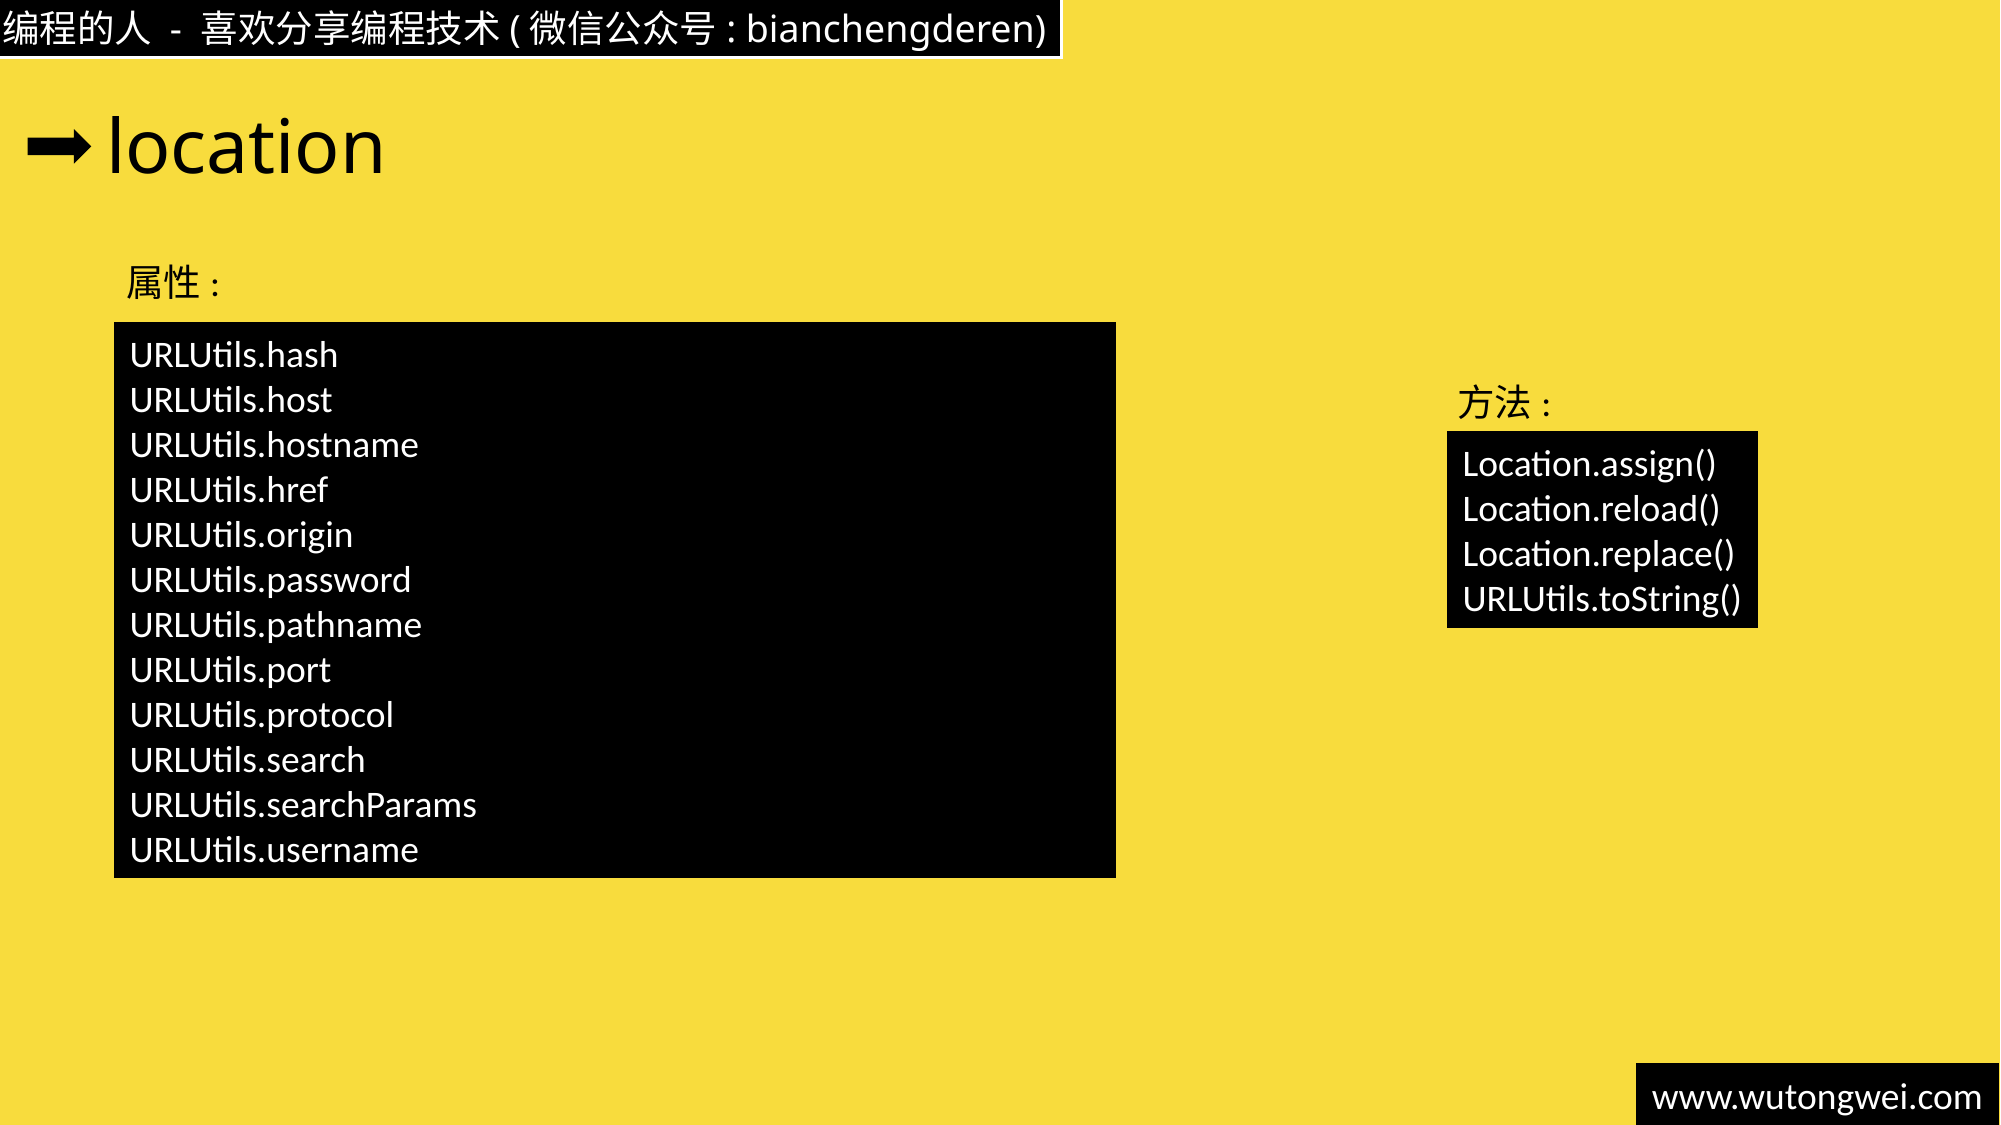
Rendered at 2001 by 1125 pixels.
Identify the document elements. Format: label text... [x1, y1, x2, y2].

text_box 方法: [1442, 371, 1567, 432]
text_box URLUtils.hash URLUtils.host URLUtils.hostname URLUtils.href URLUtils.origin URLUtils.password URLUtils.pathname URLUtils.port URLUtils.protocol URLUtils.search URLUtils.searchParams URLUtils.username [114, 322, 1116, 878]
title location [91, 101, 1955, 192]
text_box 属性: [111, 251, 244, 311]
text_box Location.assign() Location.reload() Location.replace() URLUtils.toString() [1447, 431, 1758, 628]
